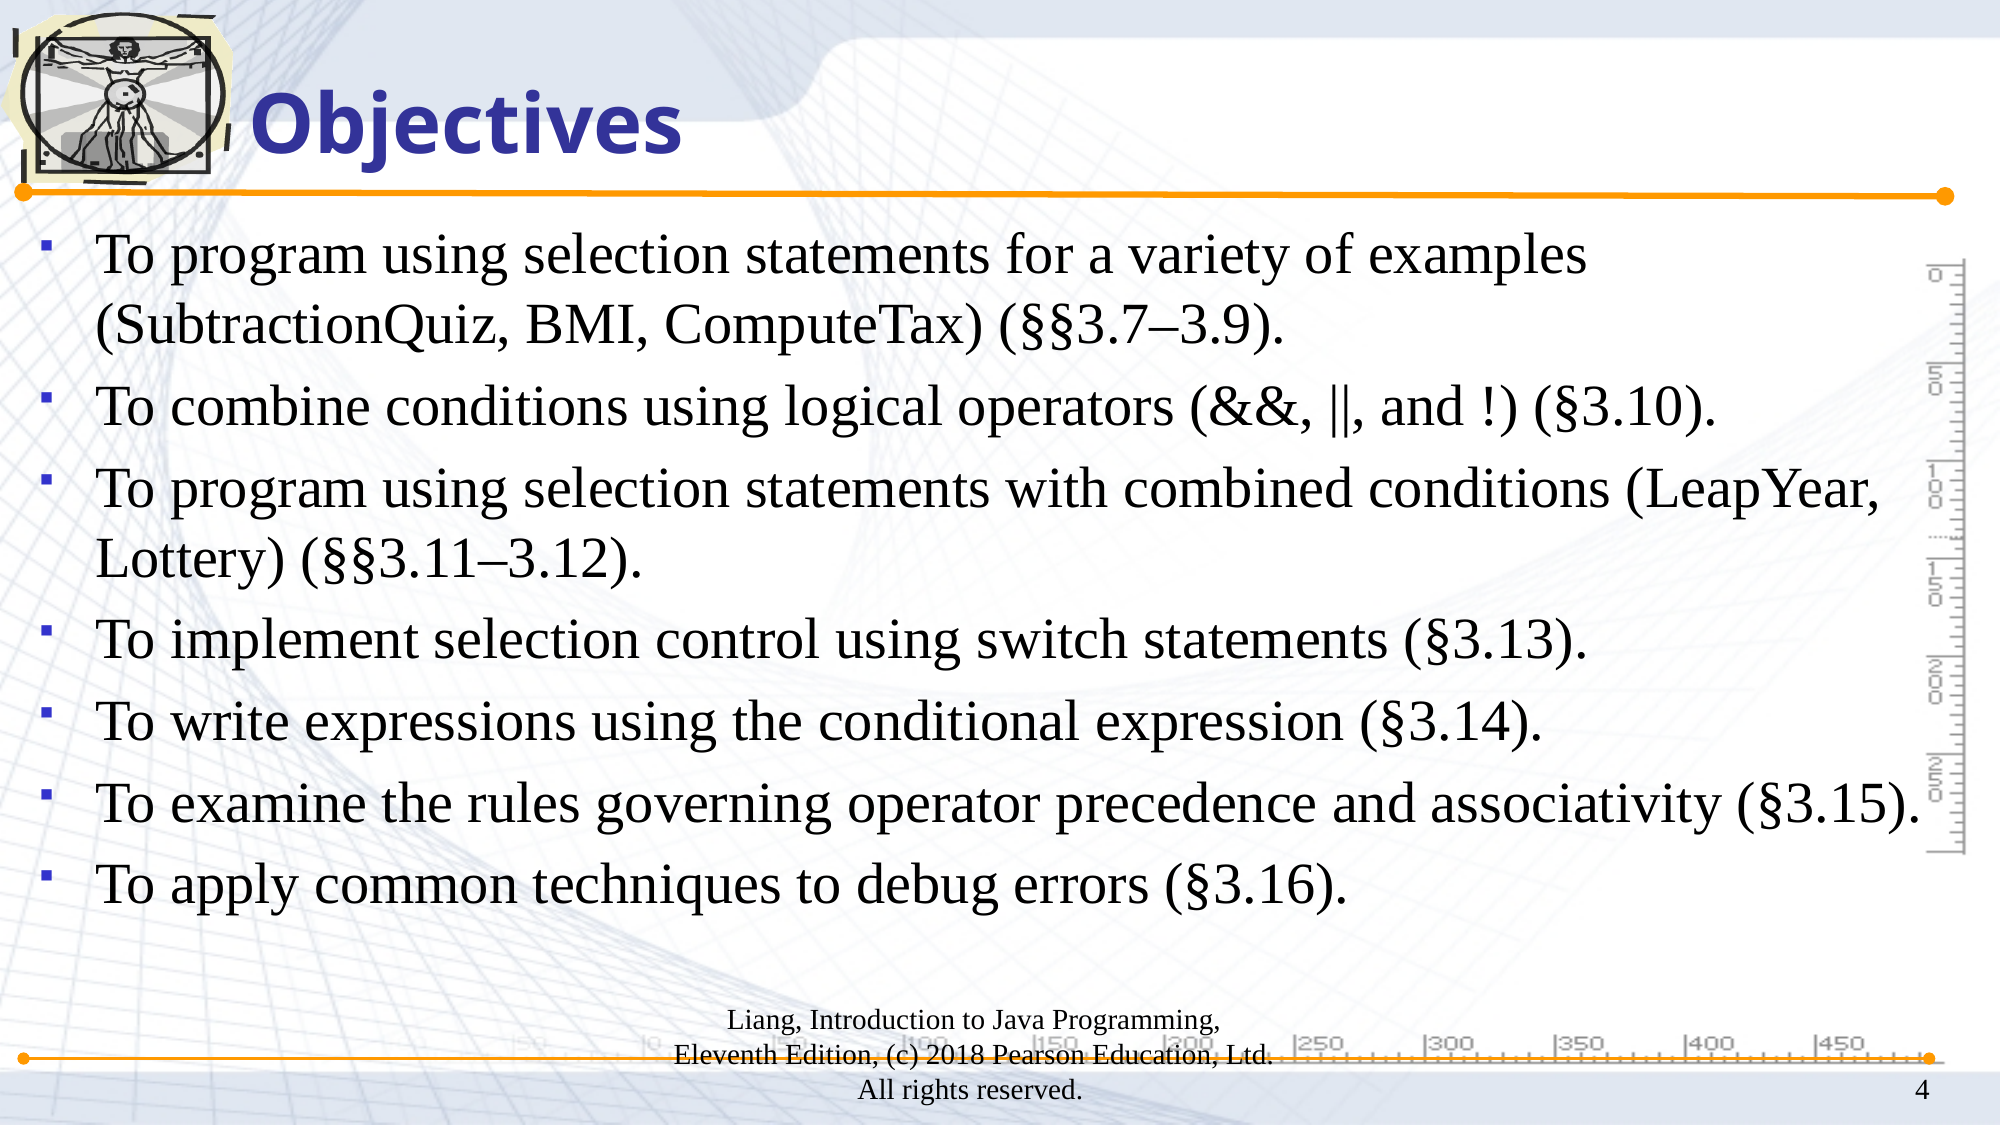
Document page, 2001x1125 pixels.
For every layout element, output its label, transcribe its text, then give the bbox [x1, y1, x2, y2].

slide_number 4 [1528, 1046, 1946, 1113]
list To program using selection statements for a variety of examples (SubtractionQuiz, BMI, ComputeTax) (§§3.7–3.9). To combine conditions using logical operators (&&, ||, and !) (§3.10). To program using selection statements with combined conditions (LeapYear, Lottery) (§§3.11–3.12). To implement selection control using switch statements (§3.13). To write expressions using the conditional expression (§3.14). To examine the rules governing operator precedence and associativity (§3.15). To apply common techniques to debug errors (§3.16). [23, 208, 299, 1000]
picture [0, 0, 2000, 1125]
list To program using selection statements for a variety of examples (SubtractionQuiz, BMI, ComputeTax) (§§3.7–3.9). To combine conditions using logical operators (&&, ||, and !) (§3.10). To program using selection statements with combined conditions (LeapYear, Lottery) (§§3.11–3.12). To implement selection control using switch statements (§3.13). To write expressions using the conditional expression (§3.14). To examine the rules governing operator precedence and associativity (§3.15). To apply common techniques to debug errors (§3.16). [1713, 208, 1947, 1000]
footer Liang, Introduction to Java Programming, Eleventh Edition, (c) 2018 Pearson Education, Ltd. All rights reserved. [657, 1050, 1291, 1113]
title Objectives [233, 8, 1957, 179]
text_box [299, 149, 1713, 1050]
